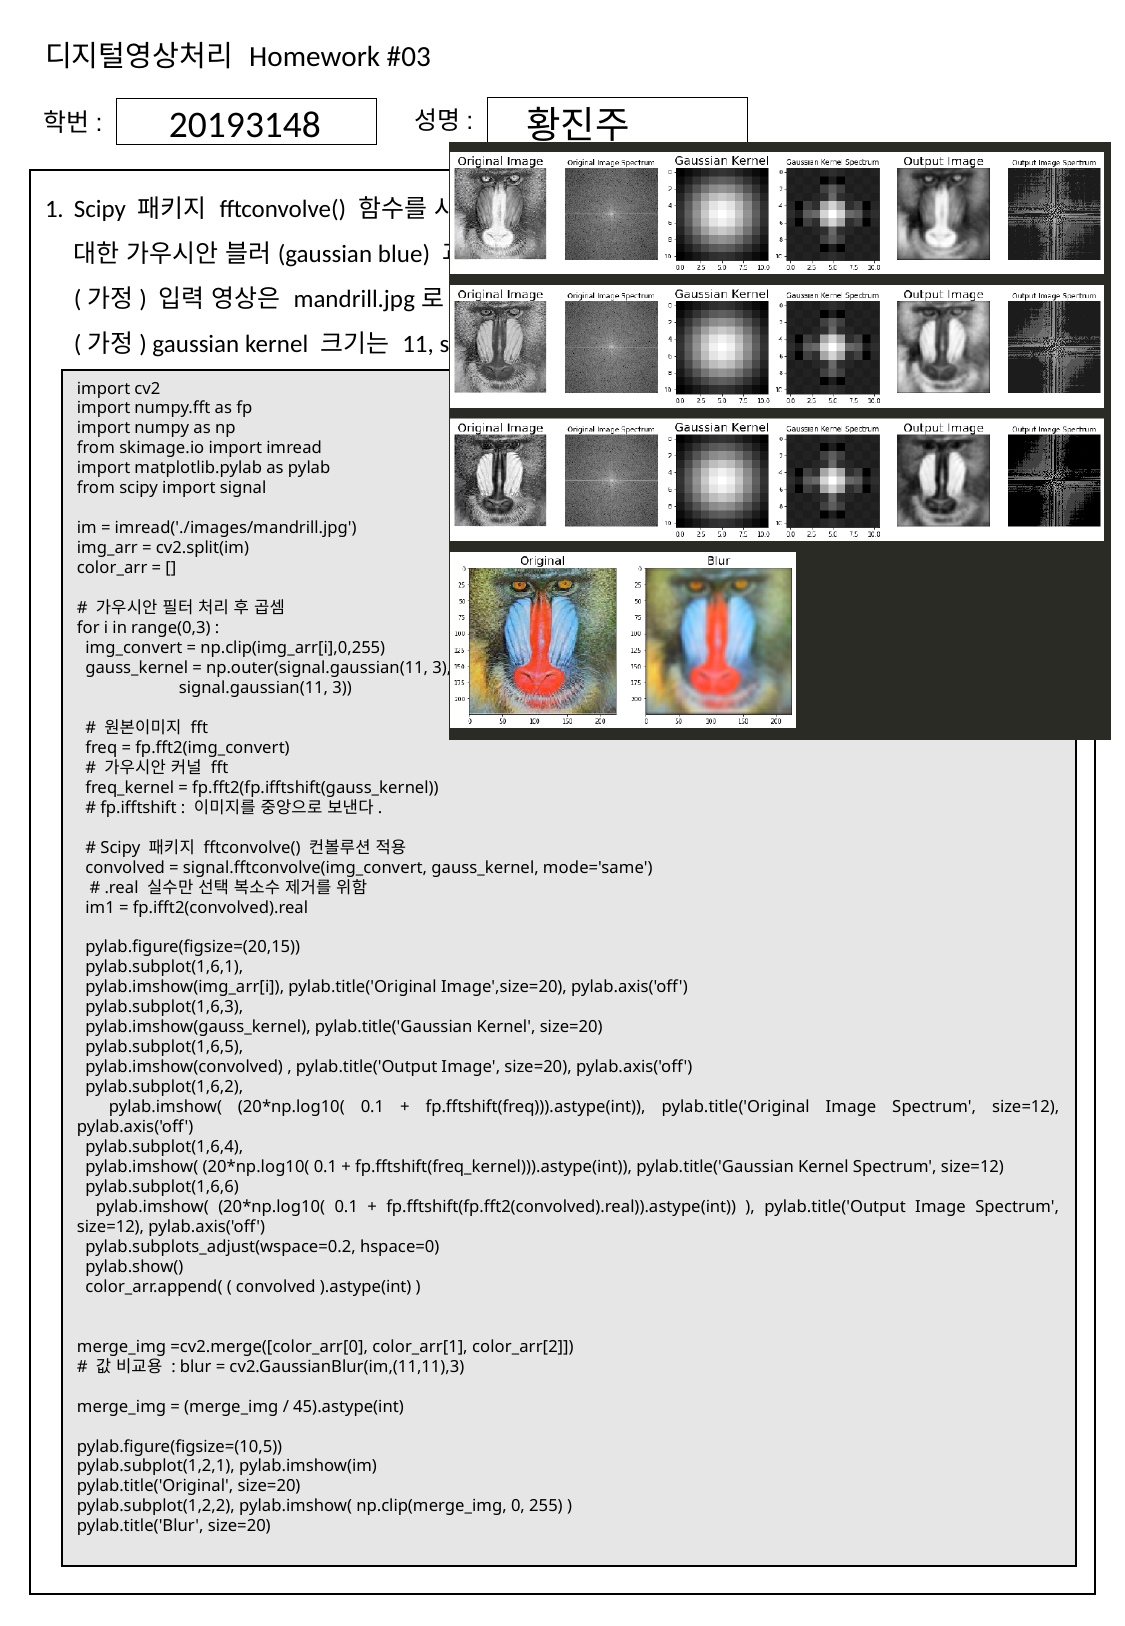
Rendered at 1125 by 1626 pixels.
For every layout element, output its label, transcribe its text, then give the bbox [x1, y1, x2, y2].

title 디지털영상처리 Homework #03 [30, 24, 1001, 90]
picture [449, 142, 1111, 740]
text_box 학번: [28, 98, 116, 144]
text_box import cv2 import numpy.fft as fp import numpy as np from skimage.io import imread import matplotlib.pylab as pylab from scipy import signal im = imread('./images/mandrill.jpg') img_arr = cv2.split(im) color_arr = [] # 가우시안 필터 처리 후 곱셈 for i in range(0,3) : img_convert = np.clip(img_arr[i],0,255) gauss_kernel = np.outer(signal.gaussian(11, 3), signal.gaussian(11, 3)) # 원본이미지 fft freq = fp.fft2(img_convert) # 가우시안 커널 fft freq_kernel = fp.fft2(fp.ifftshift(gauss_kernel)) # fp.ifftshift : 이미지를 중앙으로 보낸다. # Scipy 패키지 fftconvolve() 컨볼루션 적용 convolved = signal.fftconvolve(img_convert, gauss_kernel, mode='same') # .real 실수만 선택 복소수 제거를 위함 im1 = fp.ifft2(convolved).real pylab.figure(figsize=(20,15)) pylab.subplot(1,6,1), pylab.imshow(img_arr[i]), pylab.title('Original Image',size=20), pylab.axis('off') pylab.subplot(1,6,3), pylab.imshow(gauss_kernel), pylab.title('Gaussian Kernel', size=20) pylab.subplot(1,6,5), pylab.imshow(convolved) , pylab.title('Output Image', size=20), pylab.axis('off') pylab.subplot(1,6,2), pylab.imshow( (20*np.log10( 0.1 + fp.fftshift(freq))).astype(int)), pylab.title('Original Image Spectrum', size=12), pylab.axis('off') pylab.subplot(1,6,4), pylab.imshow( (20*np.log10( 0.1 + fp.fftshift(freq_kernel))).astype(int)), pylab.title('Gaussian Kernel Spectrum', size=12) pylab.subplot(1,6,6) pylab.imshow( (20*np.log10( 0.1 + fp.fftshift(fp.fft2(convolved).real)).astype(int)) ), pylab.title('Output Image Spectrum', size=12), pylab.axis('off') pylab.subplots_adjust(wspace=0.2, hspace=0) pylab.show() color_arr.append( ( convolved ).astype(int) ) merge_img =cv2.merge([color_arr[0], color_arr[1], color_arr[2]]) # 값 비교용 : blur = cv2.GaussianBlur(im,(11,11),3) merge_img = (merge_img / 45).astype(int) pylab.figure(figsize=(10,5)) pylab.subplot(1,2,1), pylab.imshow(im) pylab.title('Original', size=20) pylab.subplot(1,2,2), pylab.imshow( np.clip(merge_img, 0, 255) ) pylab.title('Blur', size=20) [61, 369, 1077, 1567]
list Scipy 패키지 fftconvolve() 함수를 사용하여 컬러 영상에 대한 가우시안 블러(gaussian blue) 과정을 구현하시오. (가정) 입력 영상은 mandrill.jpg로 한다. (가정) gaussian kernel 크기는 11, sigma 3 으로 한다 [29, 169, 1096, 1595]
text_box [116, 98, 154, 145]
text_box 황진주 [511, 93, 700, 142]
text_box 성명: [399, 97, 487, 143]
text_box 20193148 [154, 92, 336, 152]
text_box [700, 97, 748, 142]
text_box [336, 98, 377, 145]
text_box [487, 97, 511, 142]
